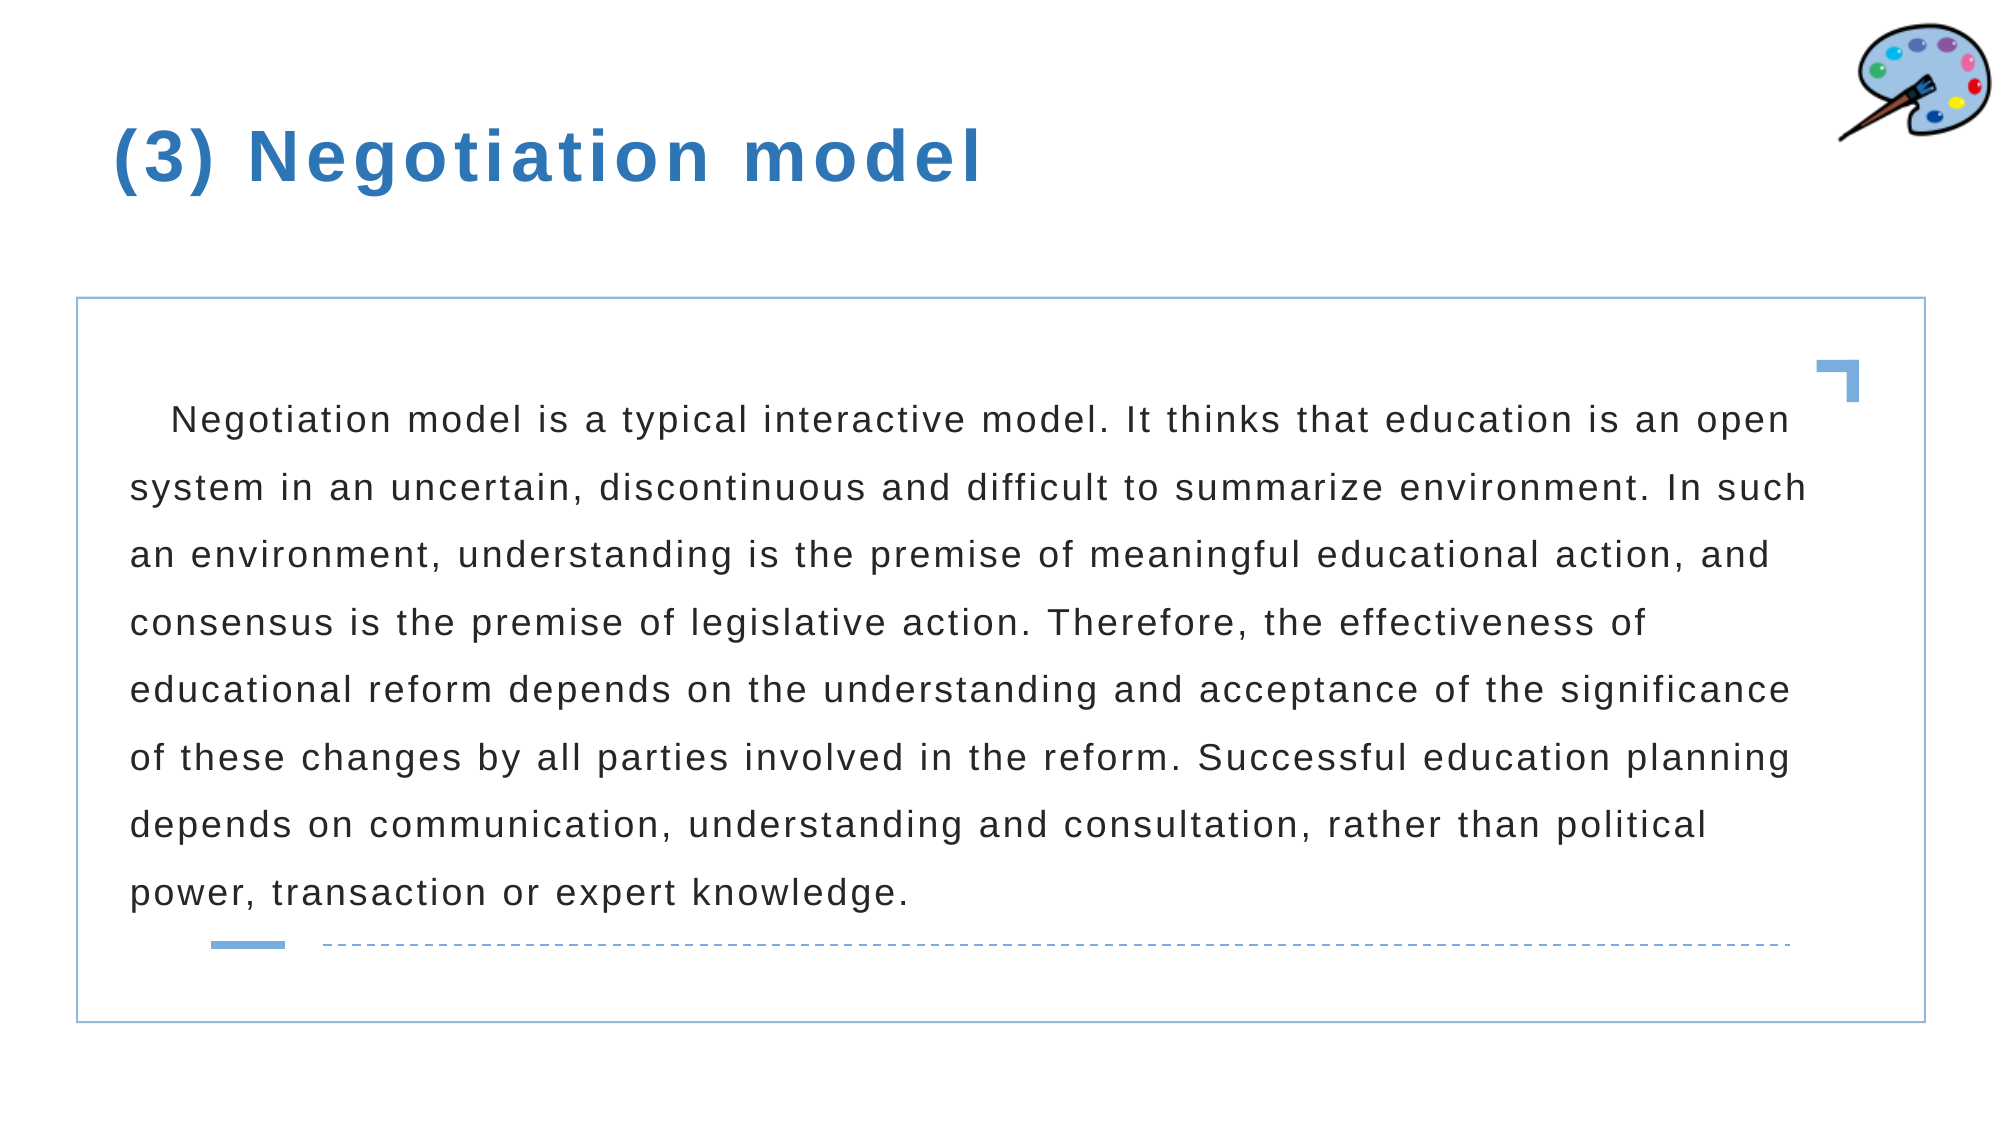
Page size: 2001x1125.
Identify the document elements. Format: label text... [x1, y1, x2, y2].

text_box [76, 297, 1926, 1023]
picture [1830, 0, 2000, 168]
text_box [1816, 359, 1859, 402]
text_box (3) Negotiation model [99, 101, 1900, 204]
text_box Negotiation model is a typical interactive model. It thinks that education is an open system in an uncertain, discontinuous and difficult to summarize environment. In such an environment, understanding is the premise of meaningful educational action, and consensus is the premise of legislative action. Therefore, the effectiveness of educational reform depends on the understanding and acceptance of the significance of these changes by all parties involved in the reform. Successful education planning depends on communication, understanding and consultation, rather than political power, transaction or expert knowledge. [114, 359, 1847, 926]
